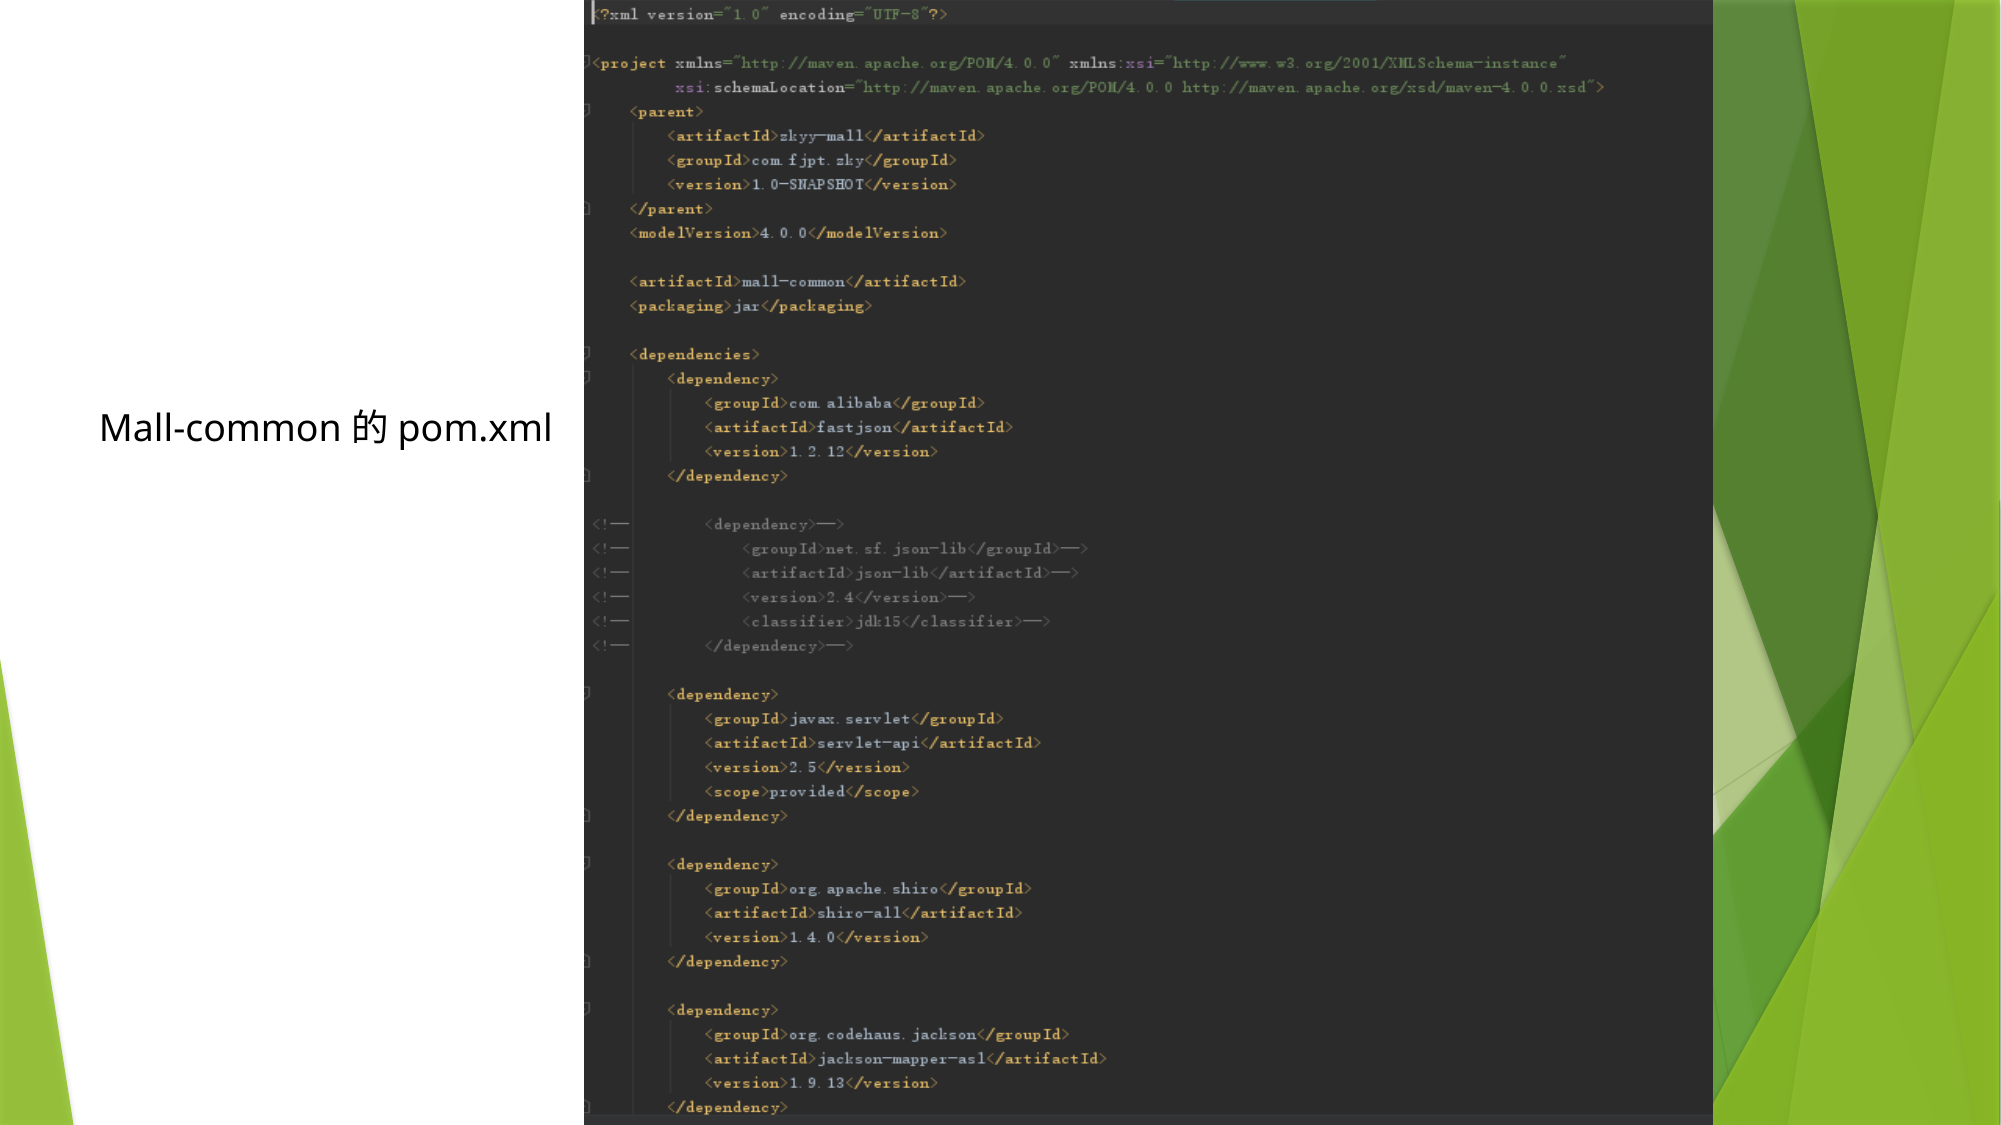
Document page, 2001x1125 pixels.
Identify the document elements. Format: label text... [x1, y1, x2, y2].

text_box Mall-common的pom.xml [84, 396, 568, 456]
picture [584, 0, 1714, 1125]
